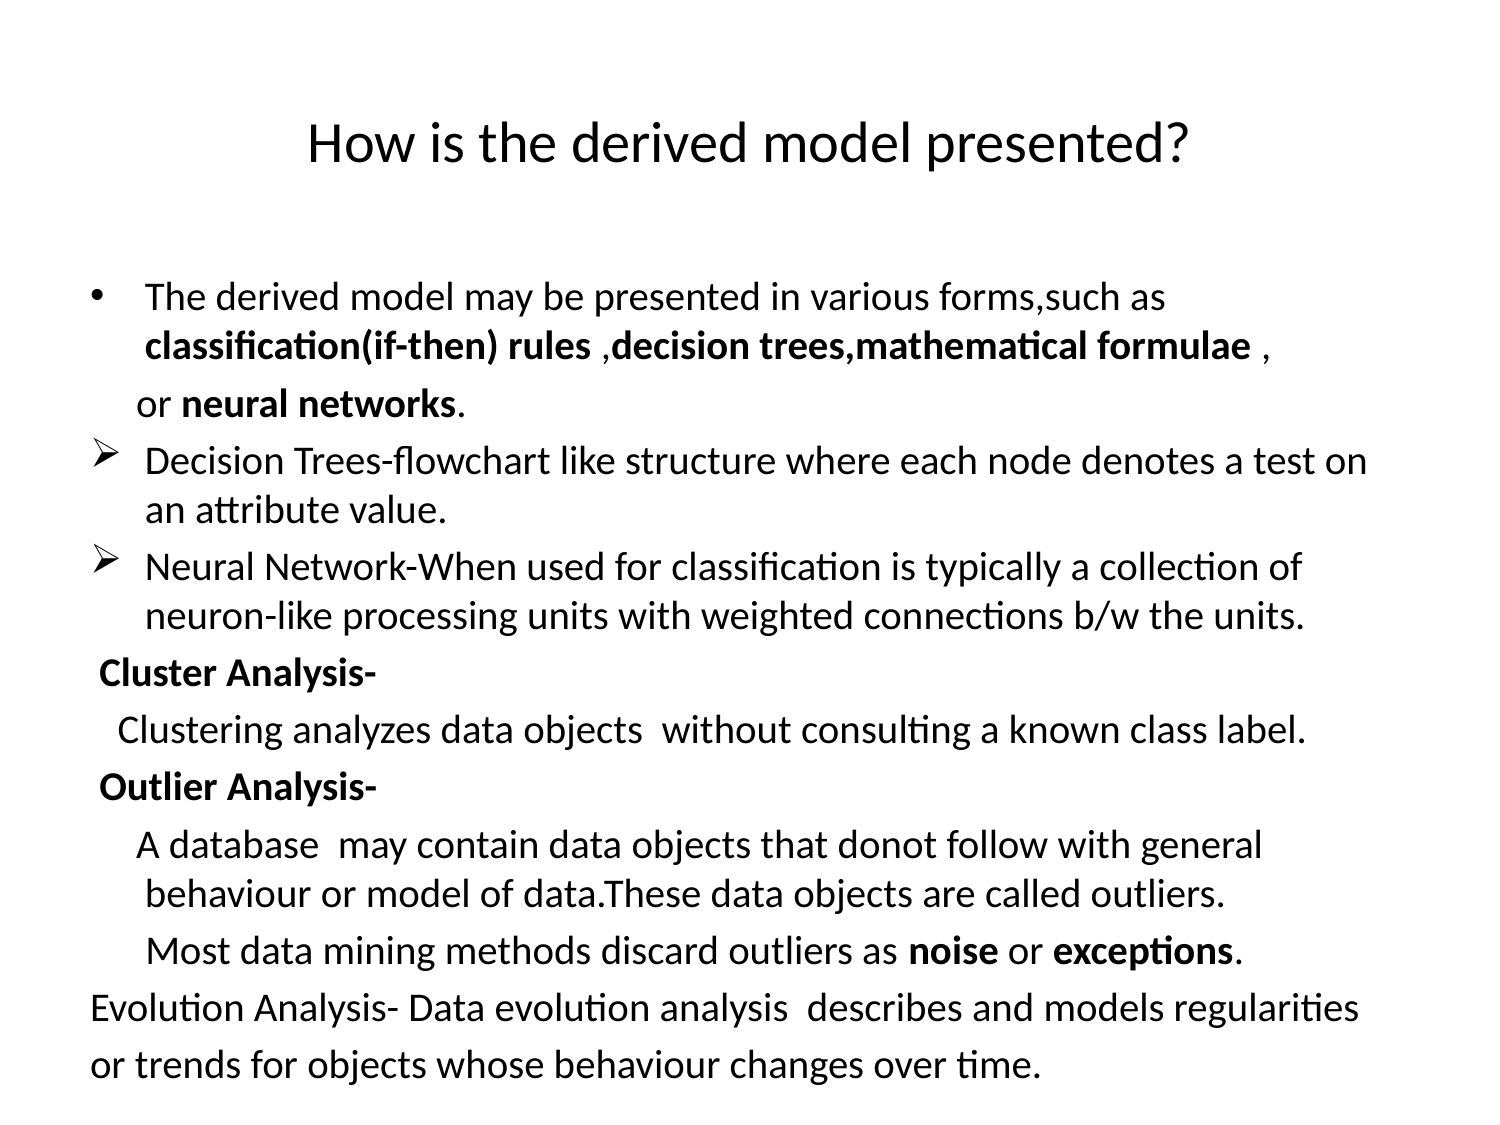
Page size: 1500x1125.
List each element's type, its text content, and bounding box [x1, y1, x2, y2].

list The derived model may be presented in various forms,such as classification(if-then) rules ,decision trees,mathematical formulae , or neural networks. Decision Trees-flowchart like structure where each node denotes a test on an attribute value. Neural Network-When used for classification is typically a collection of neuron-like processing units with weighted connections b/w the units. Cluster Analysis- Clustering analyzes data objects without consulting a known class label. Outlier Analysis- A database may contain data objects that donot follow with general behaviour or model of data.These data objects are called outliers. Most data mining methods discard outliers as noise or exceptions. Evolution Analysis- Data evolution analysis describes and models regularities or trends for objects whose behaviour changes over time. [75, 262, 1425, 1100]
title How is the derived model presented? [75, 45, 1425, 233]
